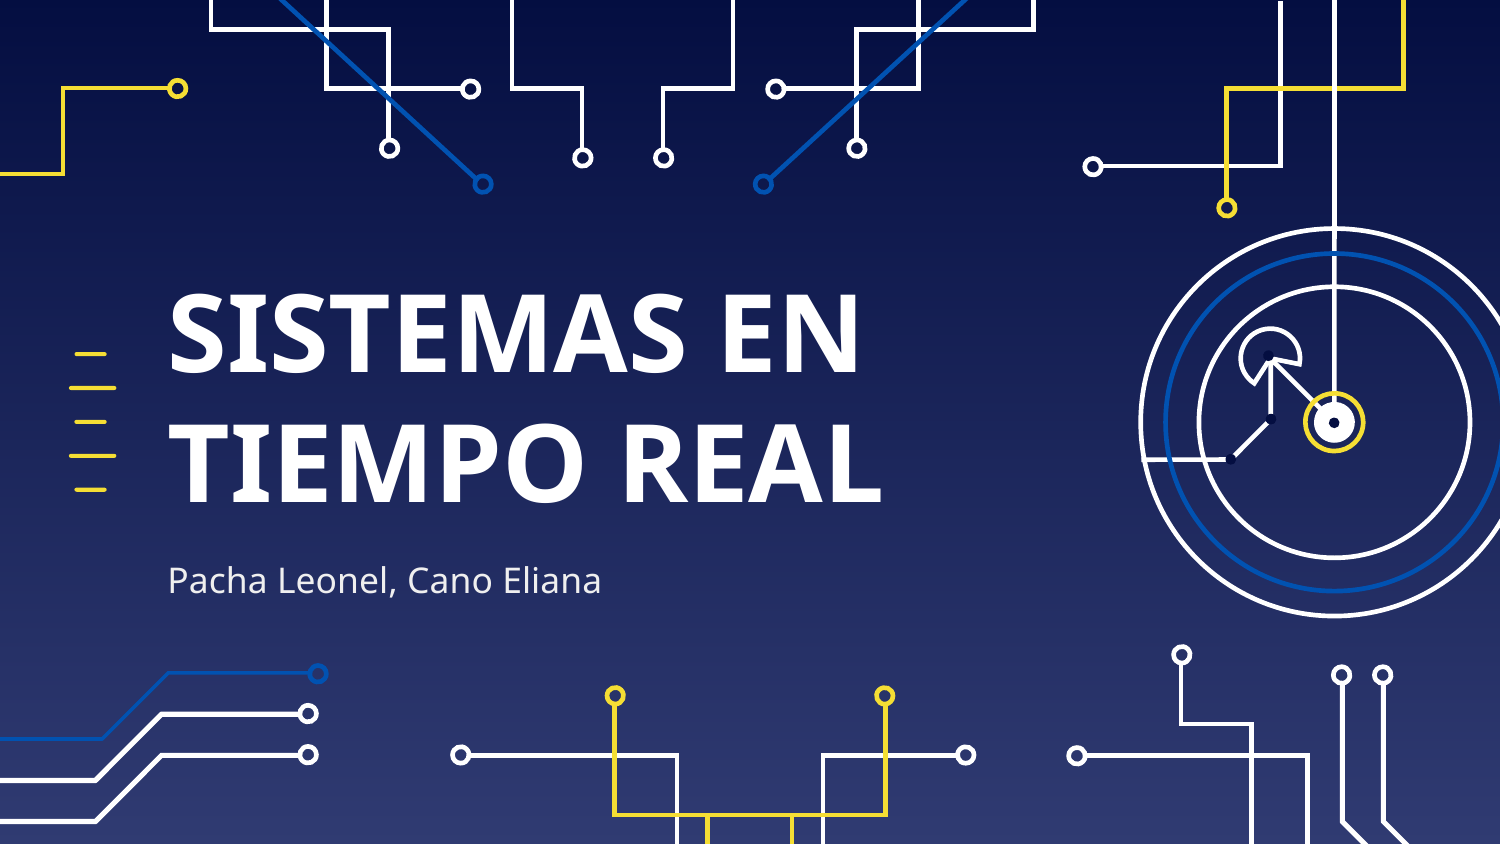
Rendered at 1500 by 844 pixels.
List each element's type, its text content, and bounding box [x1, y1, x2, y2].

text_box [0, 665, 327, 824]
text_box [122, 0, 492, 196]
title SISTEMAS EN TIEMPO REAL [152, 241, 1041, 548]
subtitle Pacha Leonel, Cano Eliana [152, 539, 974, 620]
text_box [1064, 71, 1500, 612]
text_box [754, 0, 1124, 196]
